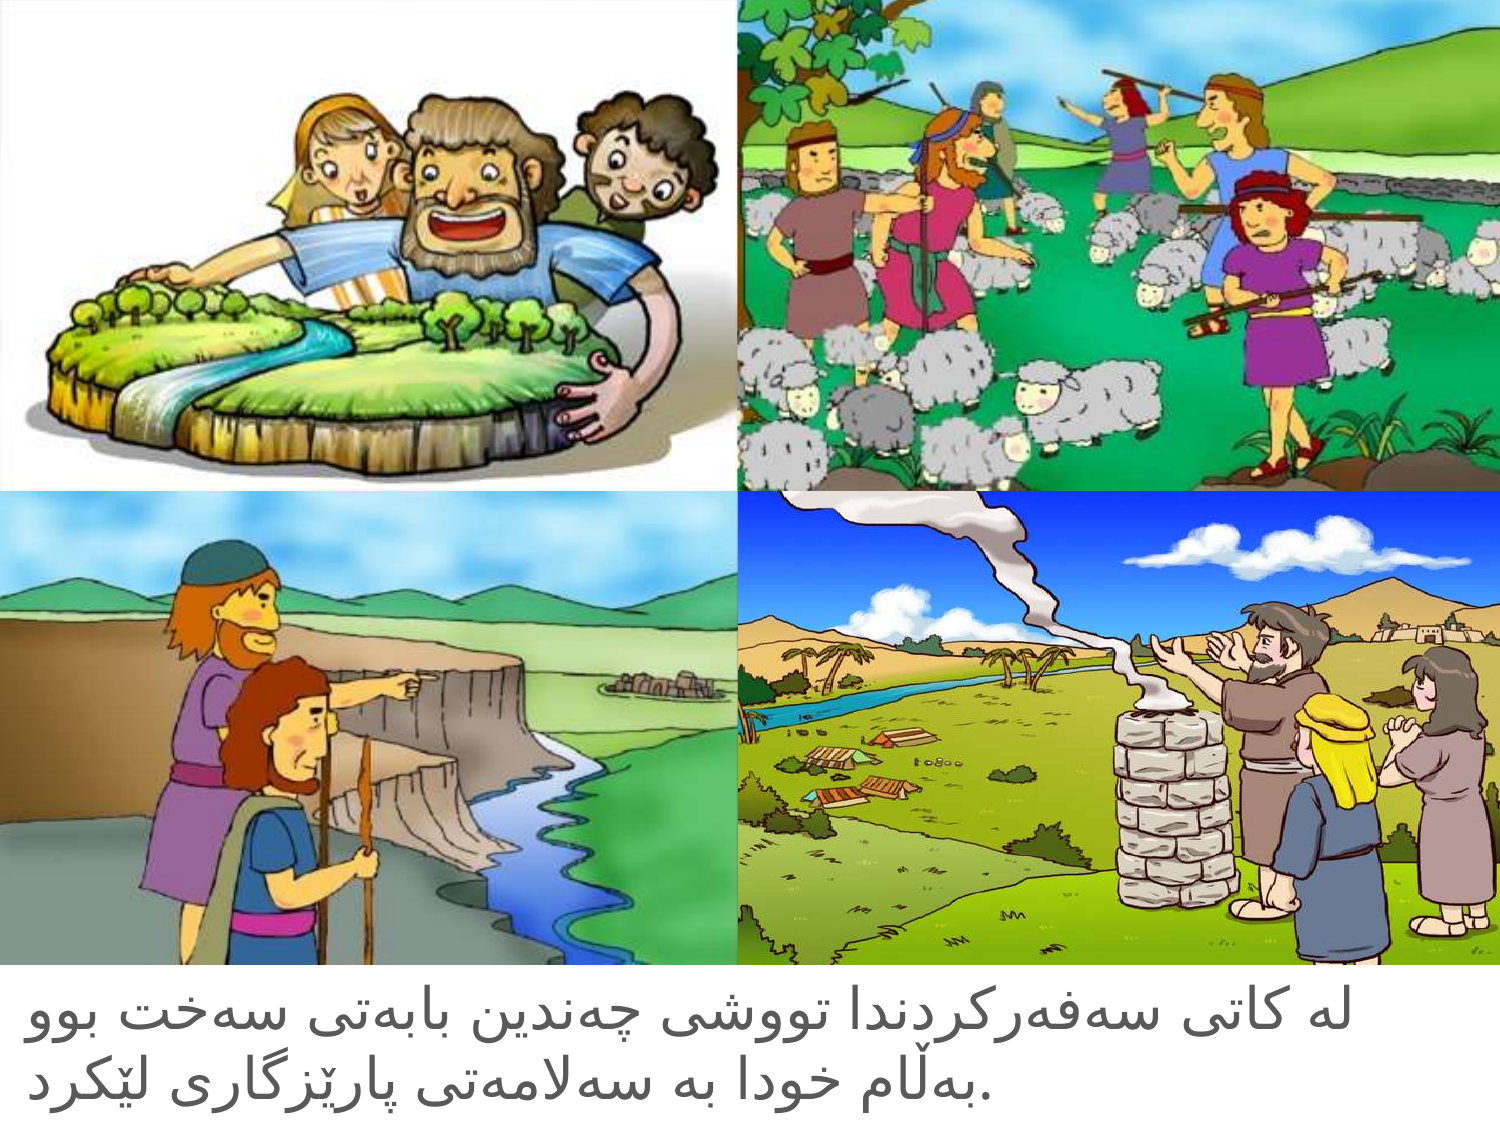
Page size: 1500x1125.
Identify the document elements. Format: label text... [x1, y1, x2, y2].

picture [0, 0, 1500, 965]
text_box لە کاتی سەفەرکردندا تووشی چەندین بابەتی سەخت بوو بەڵام خودا بە سەلامەتی پارێزگاری لێکرد. [11, 973, 1498, 1119]
